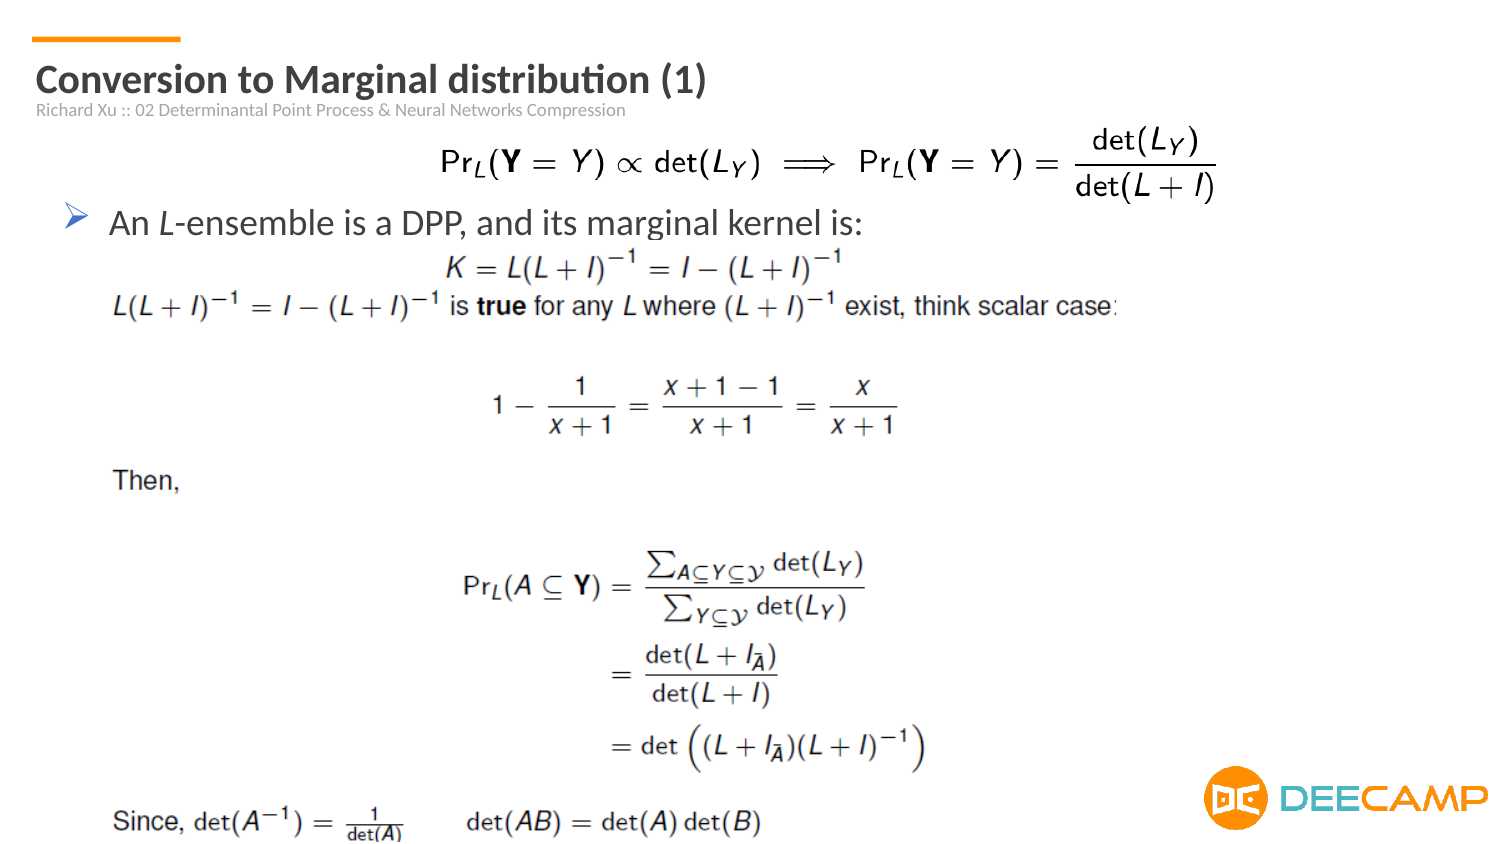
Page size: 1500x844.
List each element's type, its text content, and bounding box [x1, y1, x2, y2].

picture [442, 240, 845, 288]
text_box Richard Xu :: 02 Determinantal Point Process & Neural Networks Compression [21, 90, 650, 151]
picture [108, 289, 1117, 842]
picture [1204, 766, 1488, 830]
text_box An L-ensemble is a DPP, and its marginal kernel is: [47, 145, 1459, 251]
picture [430, 116, 1223, 211]
text_box Conversion to Marginal distribution (1) [21, 44, 1170, 110]
